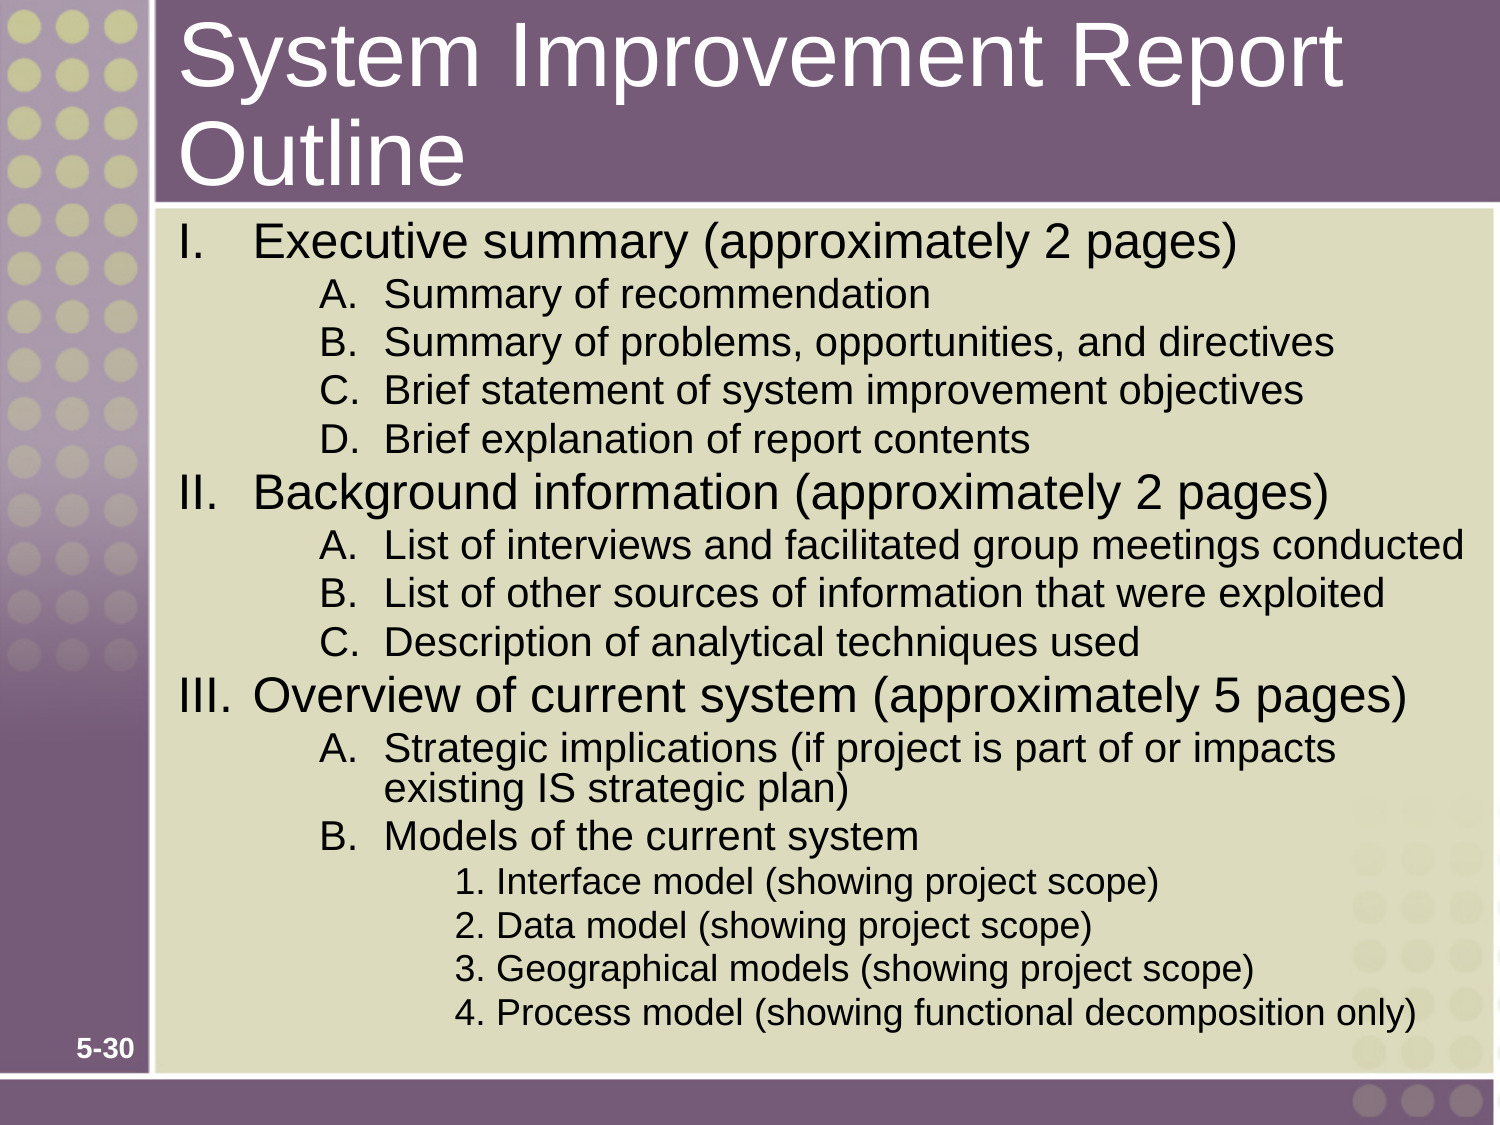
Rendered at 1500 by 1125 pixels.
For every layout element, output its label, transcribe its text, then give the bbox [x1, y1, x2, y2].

picture [0, 0, 1500, 1125]
slide_number 5-30 [0, 1021, 151, 1101]
list Executive summary (approximately 2 pages) Summary of recommendation Summary of problems, opportunities, and directives Brief statement of system improvement objectives Brief explanation of report contents Background information (approximately 2 pages) List of interviews and facilitated group meetings conducted List of other sources of information that were exploited Description of analytical techniques used Overview of current system (approximately 5 pages) Strategic implications (if project is part of or impacts existing IS strategic plan) Models of the current system Interface model (showing project scope) Data model (showing project scope) Geographical models (showing project scope) Process model (showing functional decomposition only) [162, 212, 1488, 1076]
title System Improvement Report Outline [162, 12, 1500, 201]
